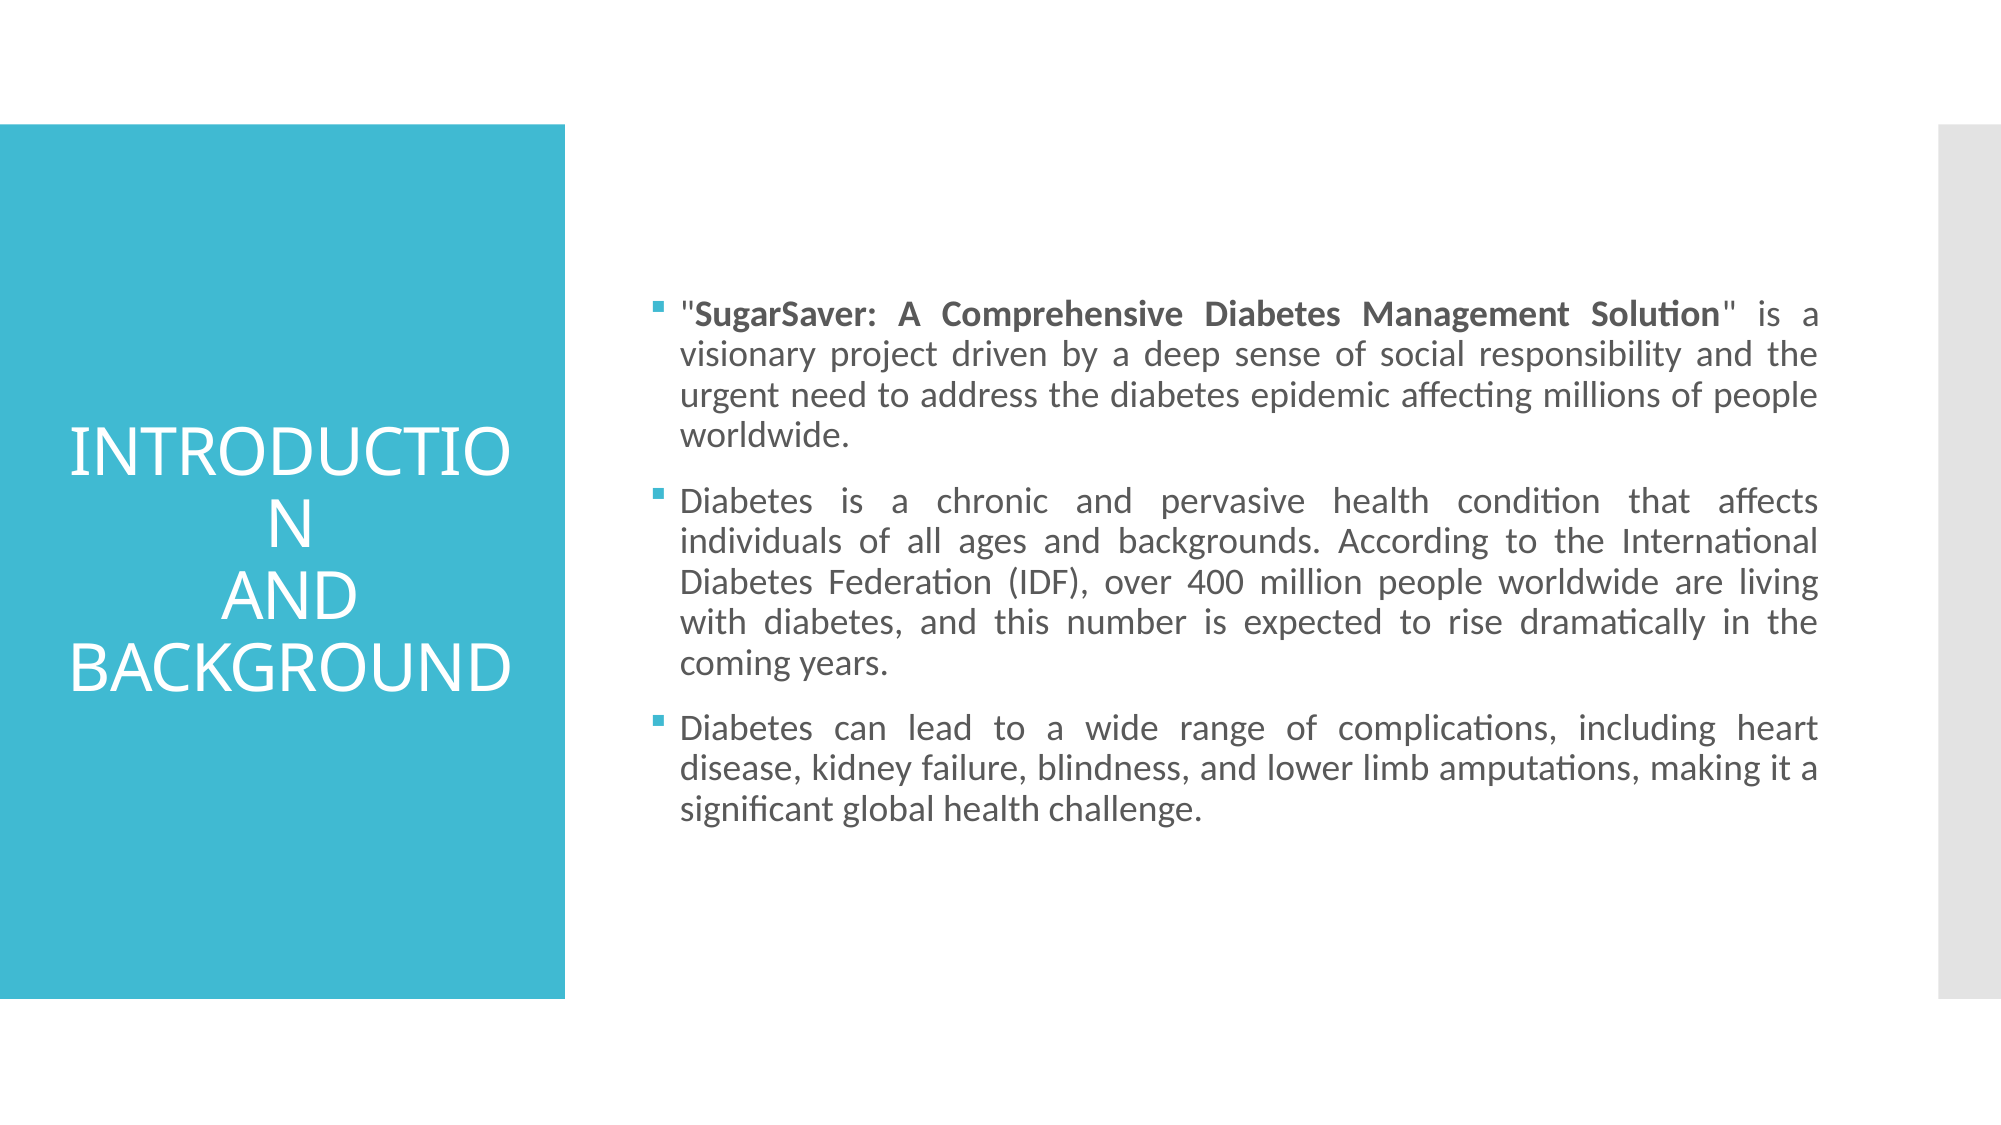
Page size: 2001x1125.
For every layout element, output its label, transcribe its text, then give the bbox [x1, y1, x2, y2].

list "SugarSaver: A Comprehensive Diabetes Management Solution" is a visionary project driven by a deep sense of social responsibility and the urgent need to address the diabetes epidemic affecting millions of people worldwide. Diabetes is a chronic and pervasive health condition that affects individuals of all ages and backgrounds. According to the International Diabetes Federation (IDF), over 400 million people worldwide are living with diabetes, and this number is expected to rise dramatically in the coming years. Diabetes can lead to a wide range of complications, including heart disease, kidney failure, blindness, and lower limb amputations, making it a significant global health challenge. [634, 141, 1835, 982]
title INTRODUCTION AND BACKGROUND [41, 184, 541, 940]
